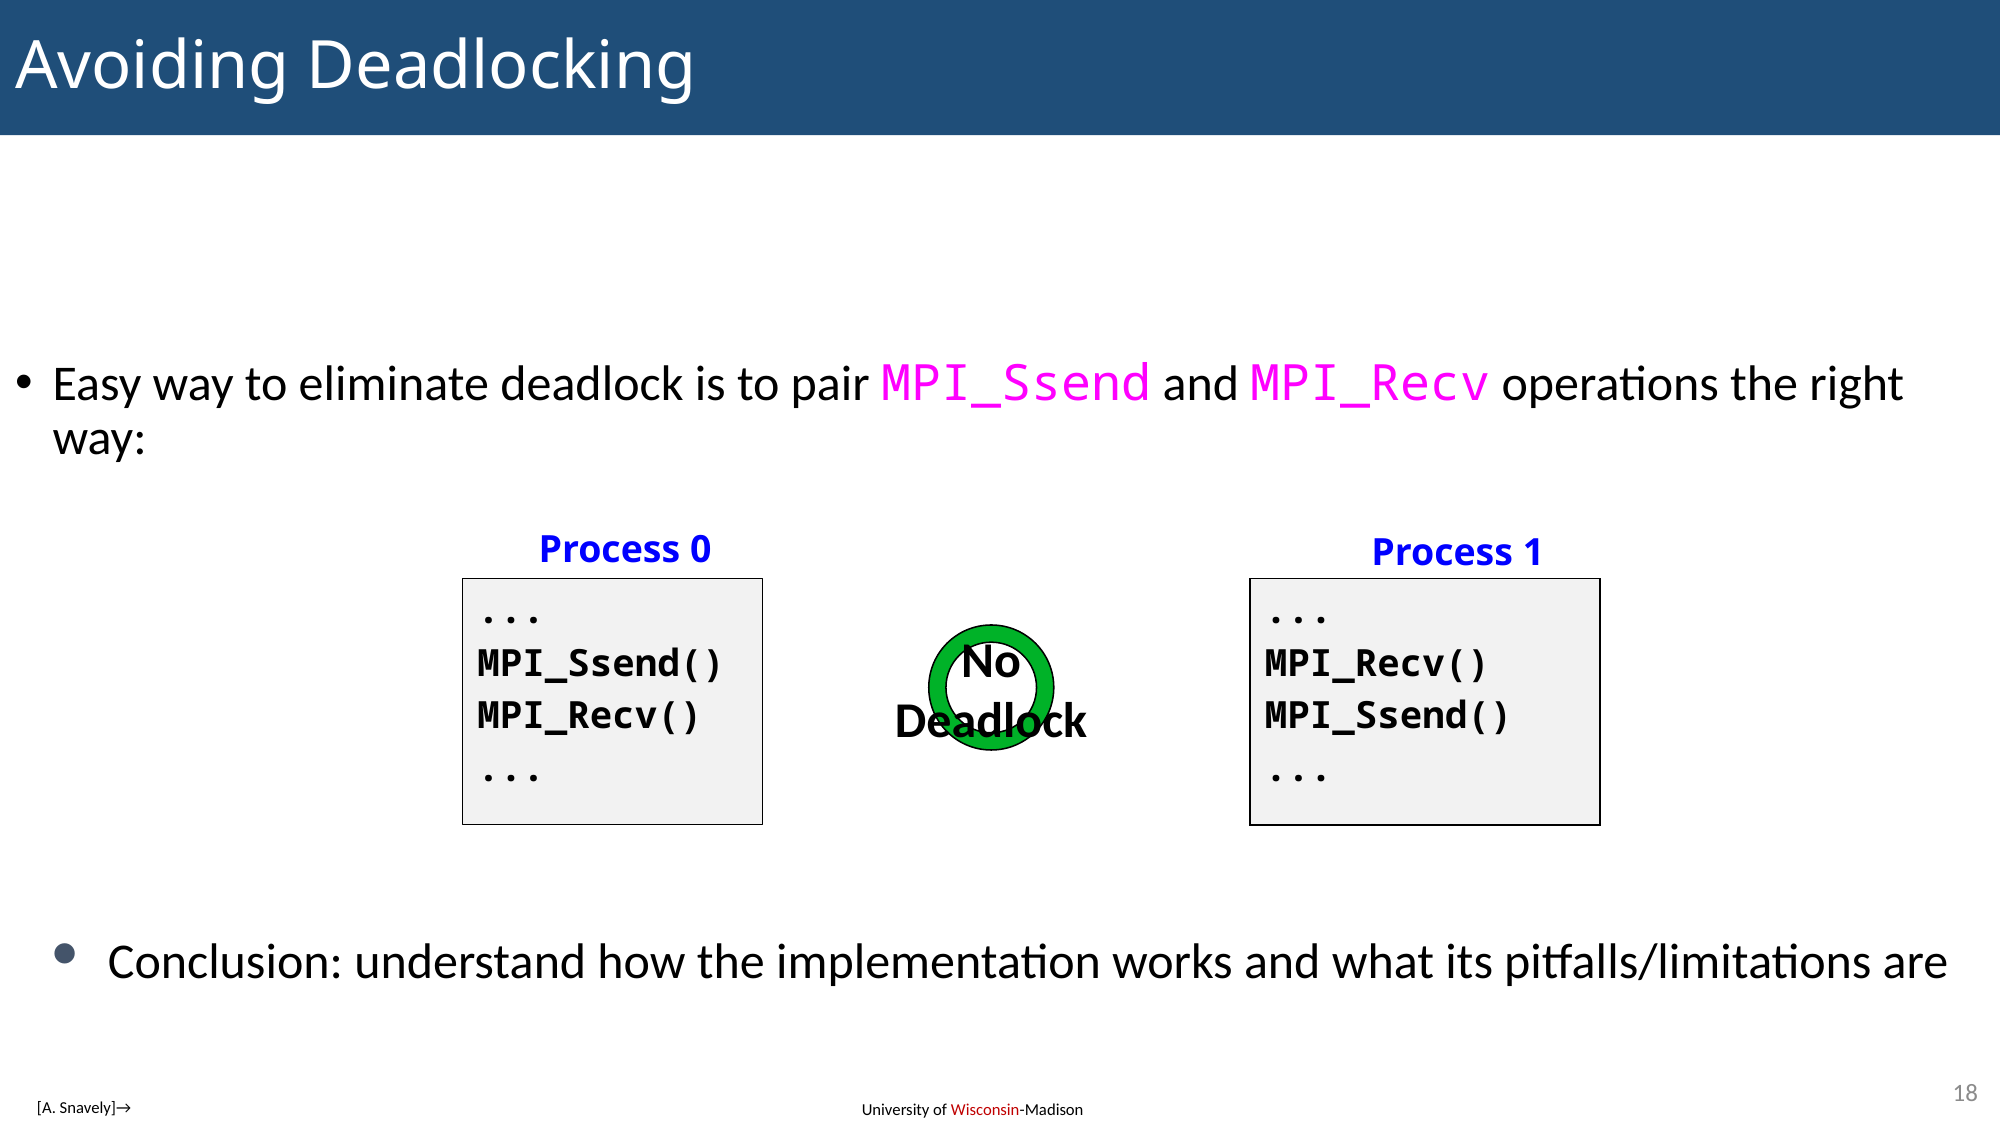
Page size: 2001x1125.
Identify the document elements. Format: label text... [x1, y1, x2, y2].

text_box No Deadlock [928, 624, 1054, 751]
text_box Process 0 [523, 517, 727, 578]
slide_number 18 [1879, 1069, 1994, 1114]
text_box Conclusion: understand how the implementation works and what its pitfalls/limitations are [36, 920, 1968, 1011]
list Easy way to eliminate deadlock is to pair MPI_Ssend and MPI_Recv operations the right way: [0, 350, 1994, 440]
text_box Process 1 [1356, 520, 1560, 581]
text_box [A. Snavely]→ [22, 1089, 181, 1124]
text_box ... MPI_Recv() MPI_Ssend() ... [1250, 578, 1600, 825]
title Avoiding Deadlocking [0, 0, 2000, 136]
text_box ... MPI_Ssend() MPI_Recv() ... [462, 578, 763, 825]
